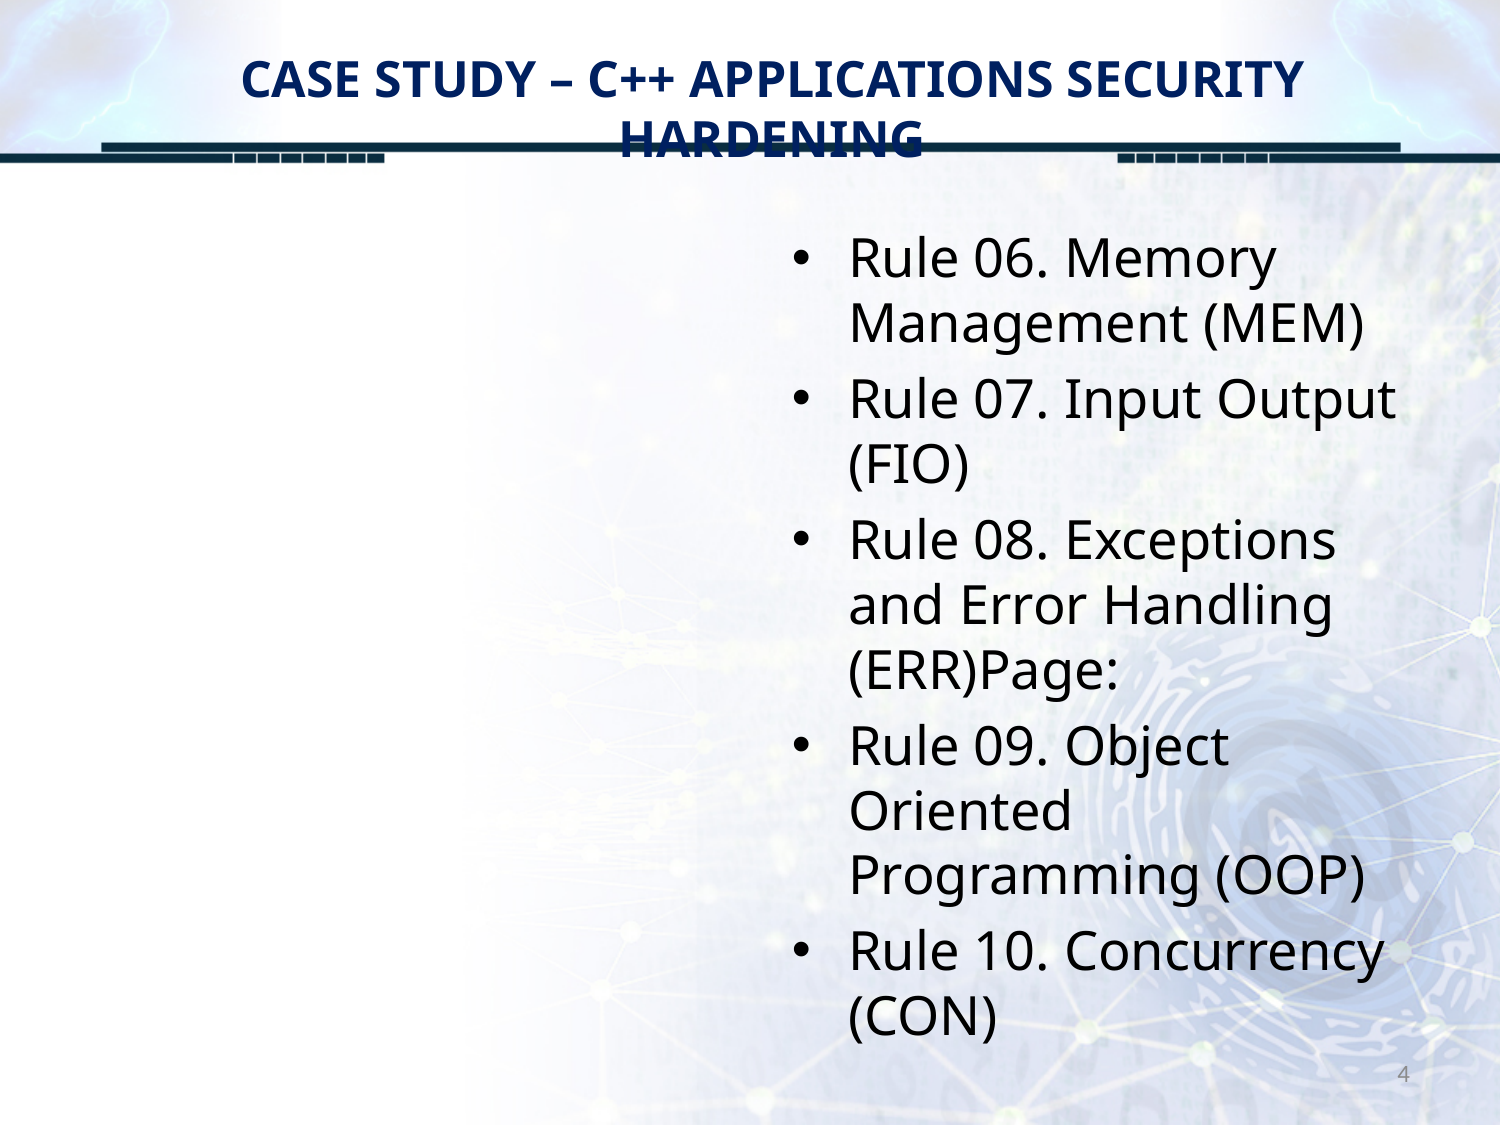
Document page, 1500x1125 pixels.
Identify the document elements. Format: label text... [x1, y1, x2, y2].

slide_number 4 [1074, 1042, 1425, 1103]
list Rule 06. Memory Management (MEM) Rule 07. Input Output (FIO) Rule 08. Exceptions and Error Handling (ERR)Page: Rule 09. Object Oriented Programming (OOP) Rule 10. Concurrency (CON) [776, 216, 1432, 1034]
picture [0, 0, 1500, 1125]
title CASE STUDY – C++ APPLICATIONS SECURITY HARDENING [97, 34, 1448, 182]
